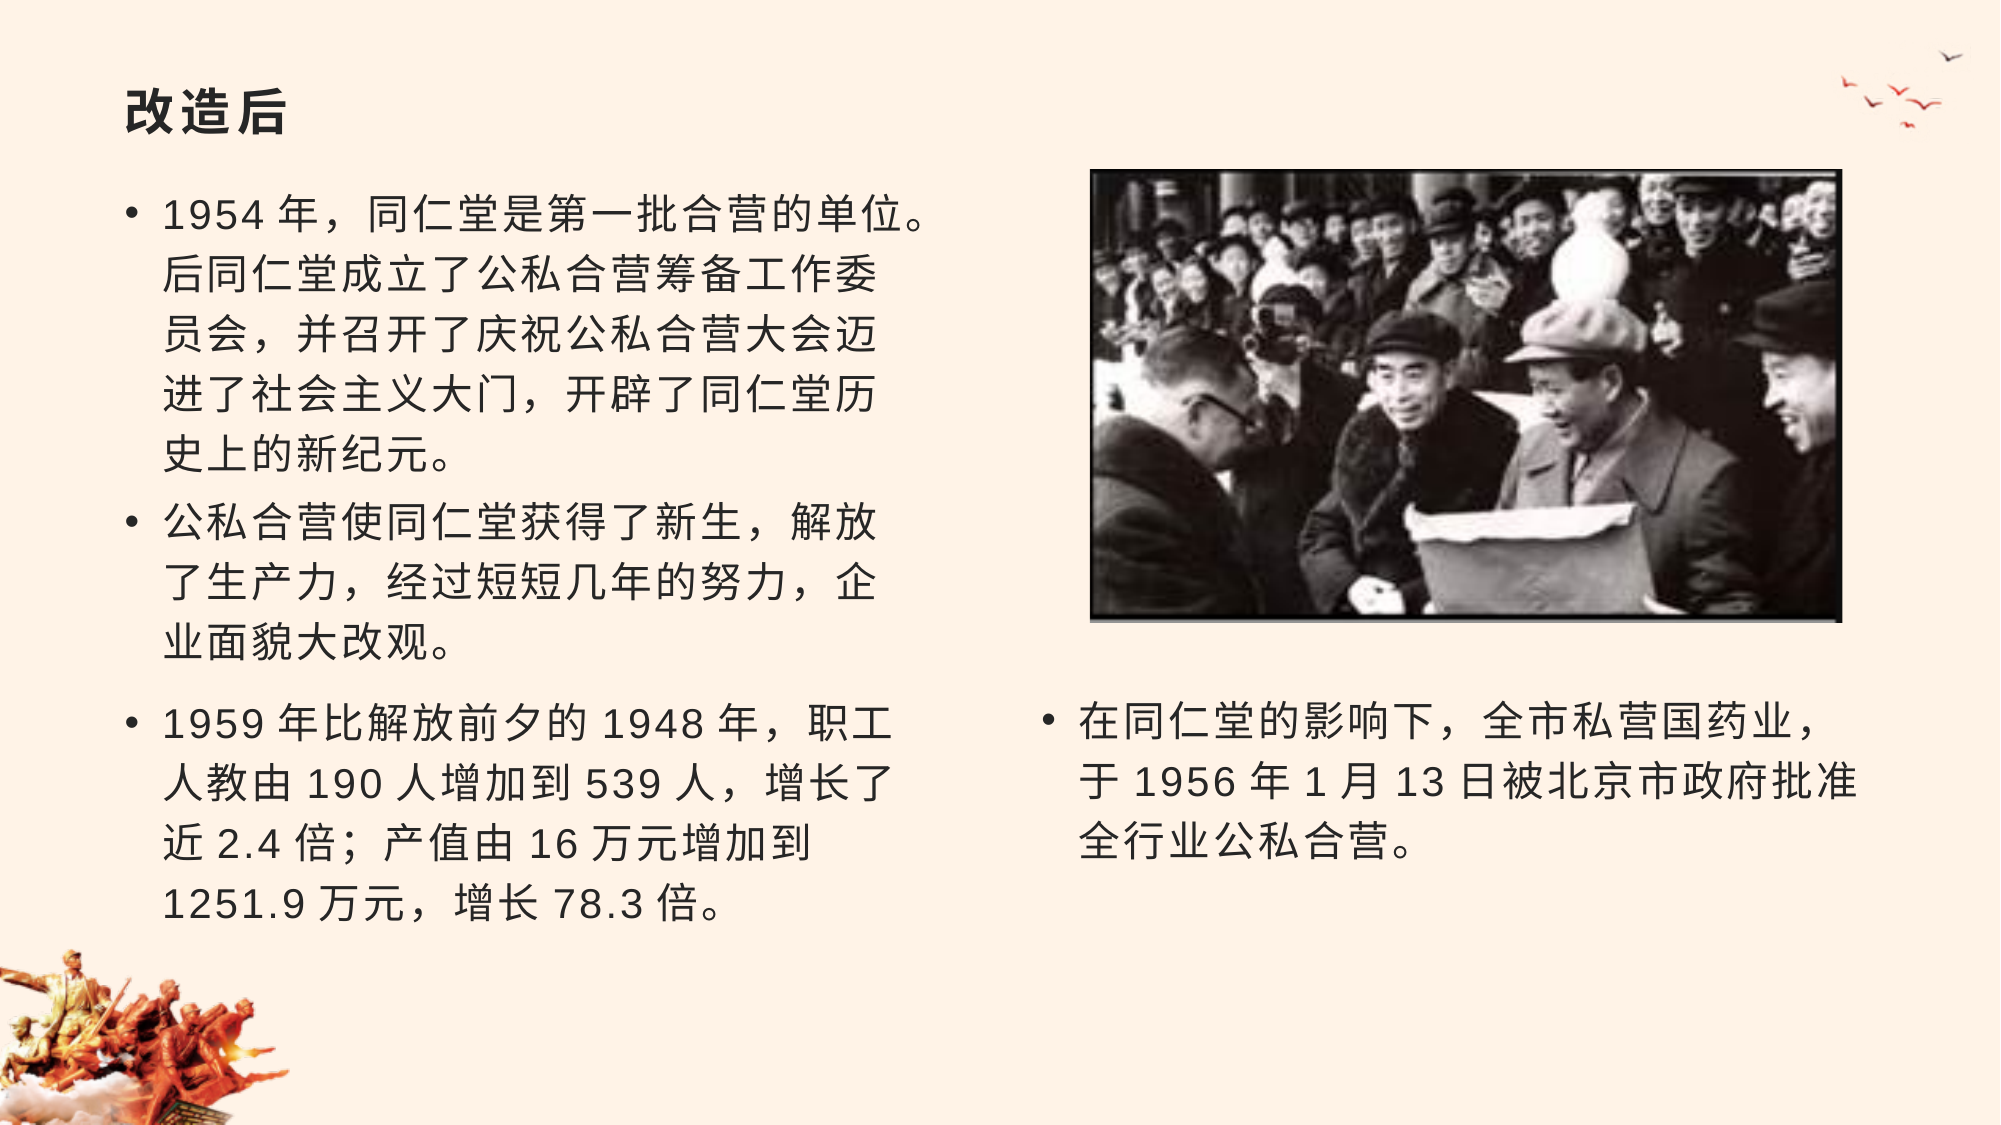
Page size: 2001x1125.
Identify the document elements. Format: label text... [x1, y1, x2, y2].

picture [1830, 38, 1974, 144]
text_box 公私合营使同仁堂获得了新生，解放了生产力，经过短短几年的努力，企业面貌大改观。 1959年比解放前夕的1948年，职工人教由190人增加到539人，增长了近2.4倍；产值由16万元增加到1251.9万元，增长78.3倍。 [109, 478, 925, 978]
text_box 在同仁堂的影响下，全市私营国药业，于1956年1月13日被北京市政府批准全行业公私合营。 [1026, 676, 1884, 893]
title 改造后 [109, 72, 1891, 170]
picture [0, 948, 290, 1125]
text_box 1954年，同仁堂是第一批合营的单位。后同仁堂成立了公私合营筹备工作委员会，并召开了庆祝公私合营大会迈进了社会主义大门，开辟了同仁堂历史上的新纪元。 [109, 169, 925, 478]
picture [1089, 169, 1843, 623]
